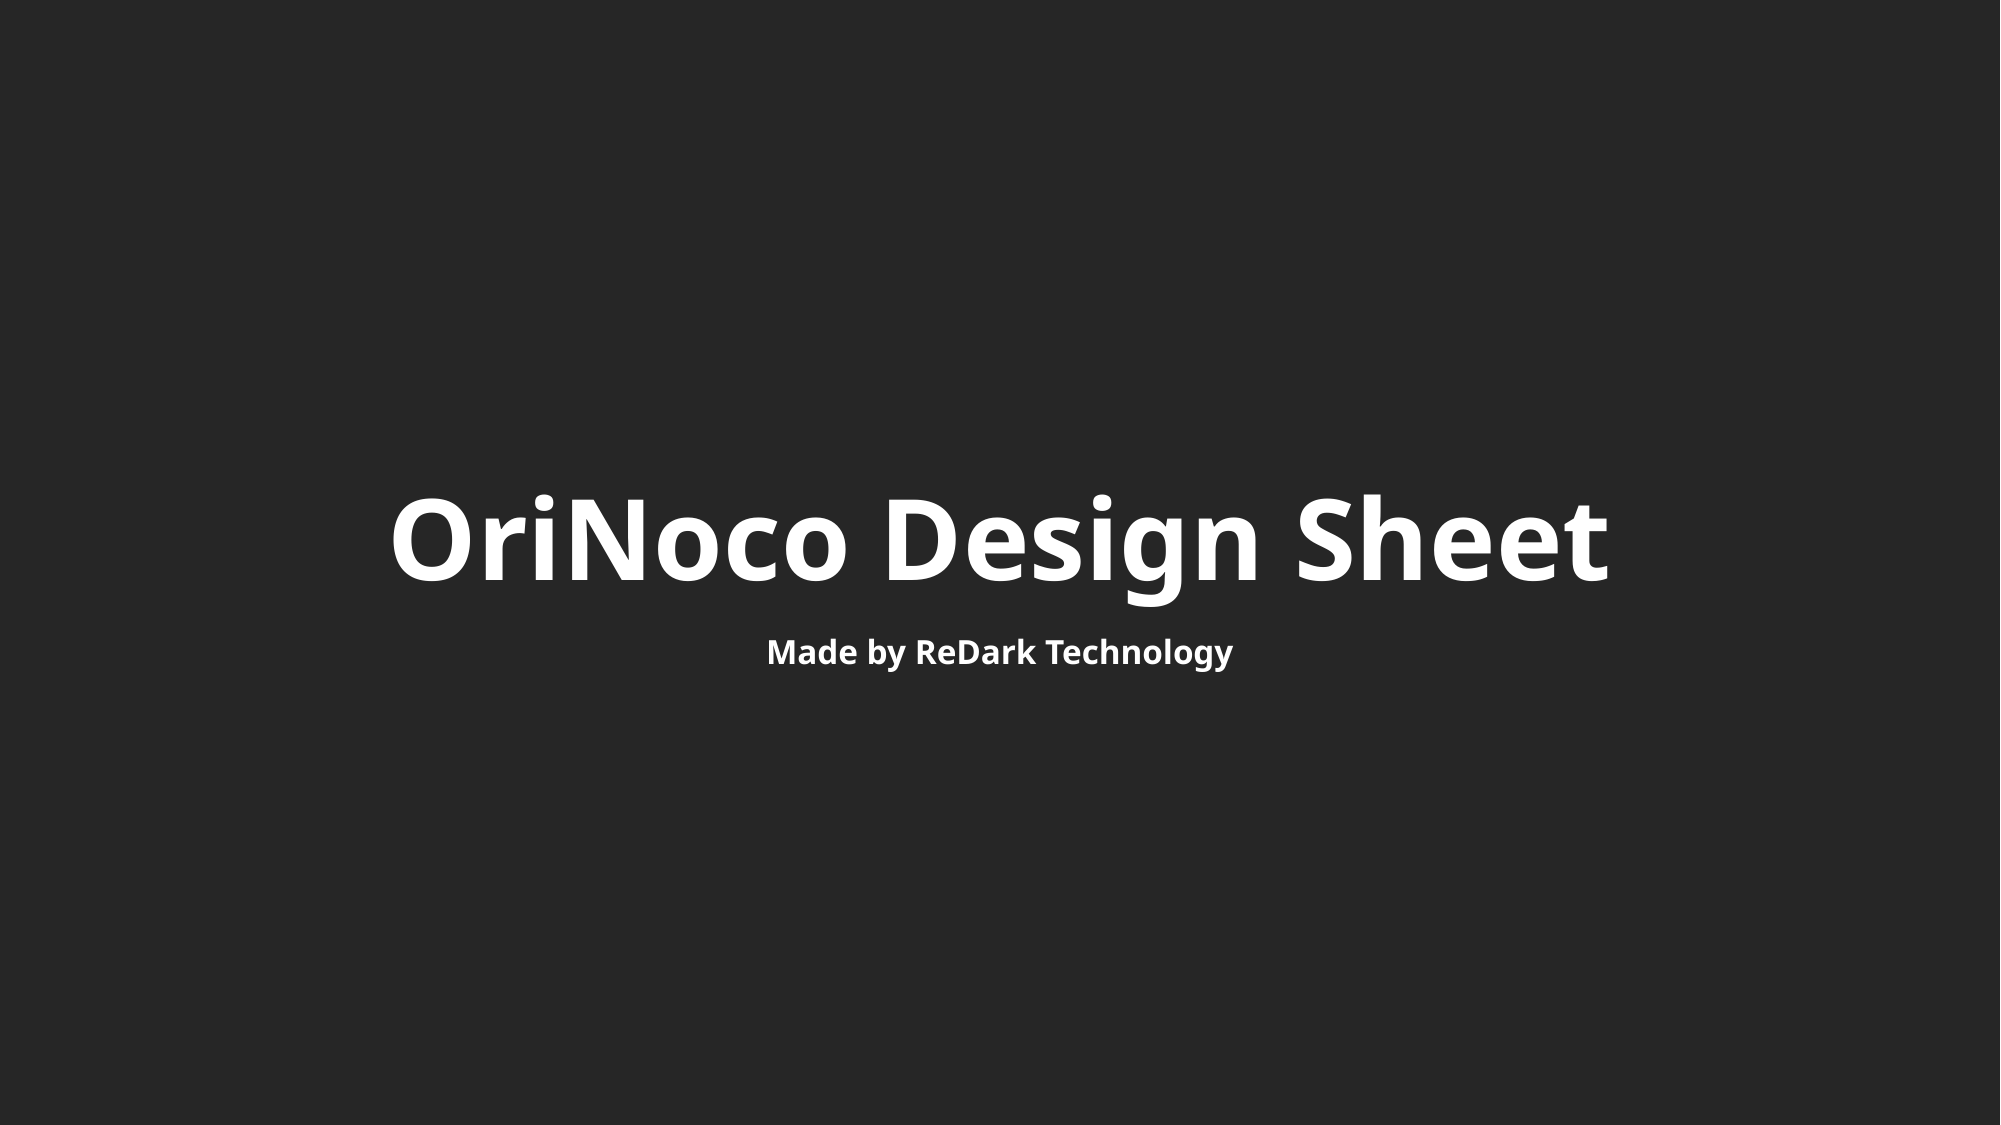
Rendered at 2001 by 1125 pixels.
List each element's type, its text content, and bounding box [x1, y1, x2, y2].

text_box OriNoco Design Sheet [372, 460, 1628, 611]
text_box Made by ReDark Technology [751, 623, 1250, 679]
